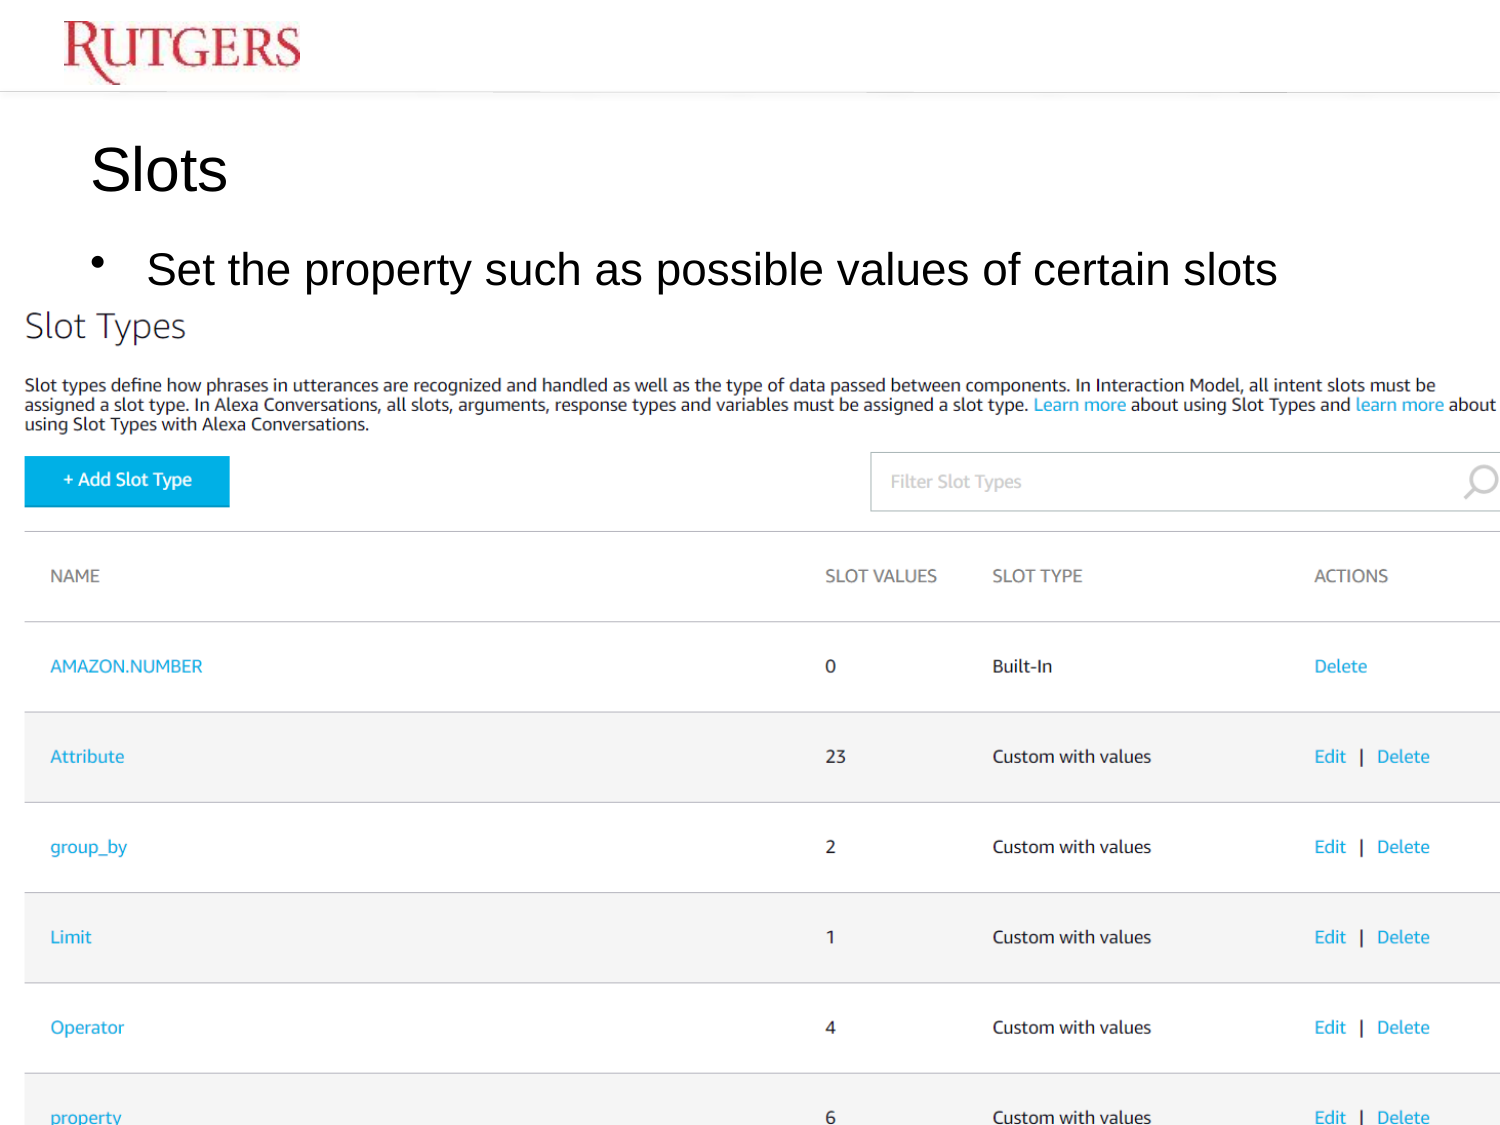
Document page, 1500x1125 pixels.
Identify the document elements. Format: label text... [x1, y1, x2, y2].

list Set the property such as possible values of certain slots [75, 232, 1425, 293]
picture [0, 295, 1500, 1125]
title Slots [75, 99, 1425, 232]
picture [64, 21, 300, 85]
